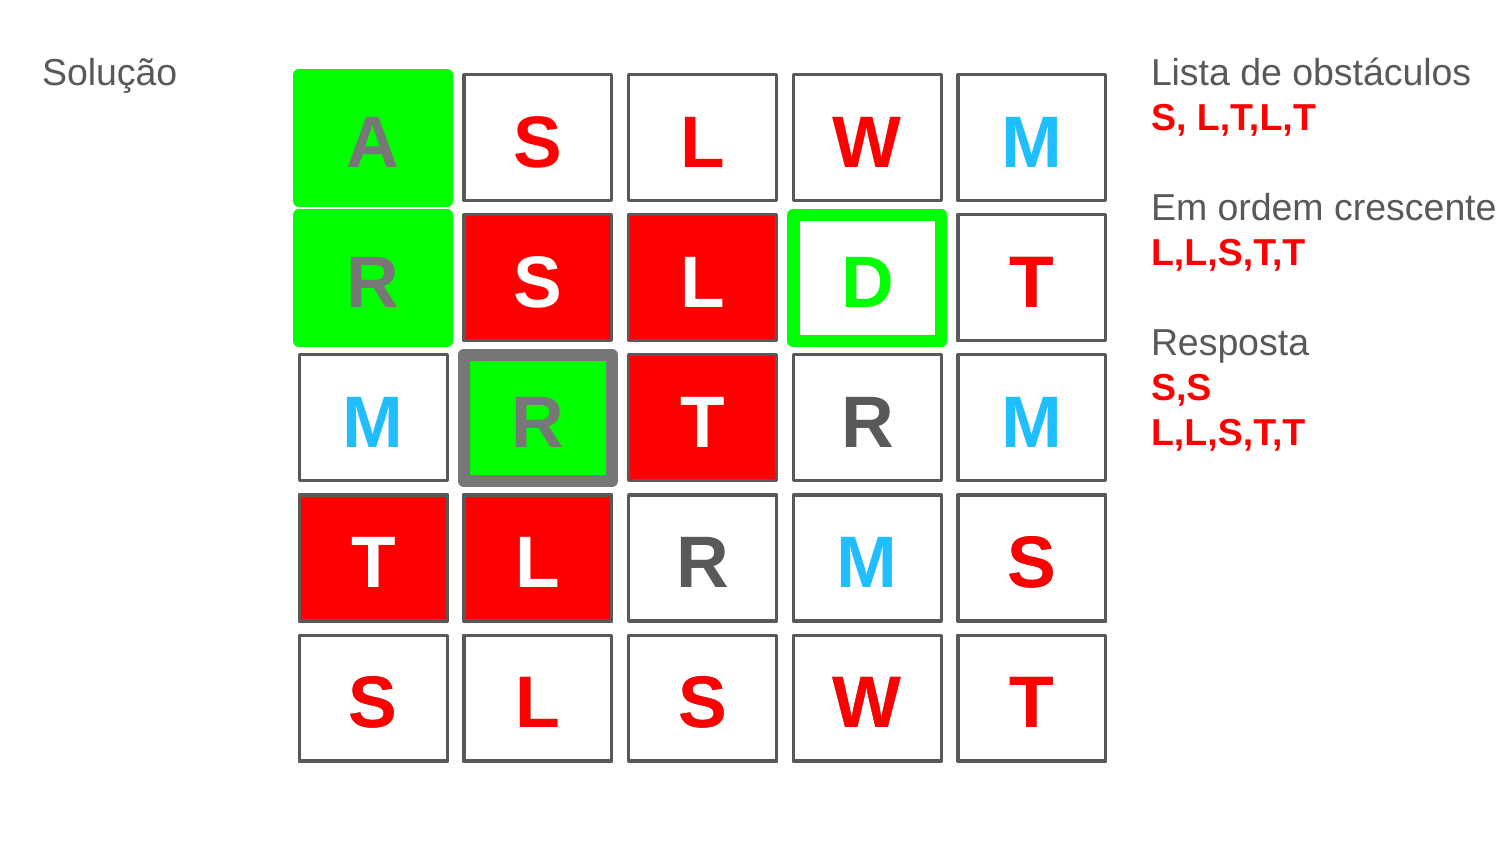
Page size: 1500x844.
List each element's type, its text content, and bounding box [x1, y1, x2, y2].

text_box D [793, 214, 942, 341]
text_box Solução [27, 33, 639, 102]
text_box L [628, 214, 777, 341]
text_box S [299, 635, 448, 762]
text_box T [299, 495, 448, 621]
text_box L [628, 74, 777, 201]
text_box Lista de obstáculos S, L,T,L,T Em ordem crescente L,L,S,T,T Resposta S,S L,L,S,T,T [1136, 33, 1500, 711]
text_box T [628, 354, 777, 481]
text_box T [958, 214, 1106, 341]
text_box T [958, 635, 1106, 762]
text_box W [793, 635, 942, 762]
text_box A [299, 74, 448, 201]
text_box S [958, 495, 1106, 621]
text_box R [793, 354, 942, 481]
text_box S [628, 635, 777, 762]
text_box M [958, 354, 1106, 481]
text_box R [628, 495, 777, 621]
text_box L [463, 635, 612, 762]
text_box M [958, 74, 1106, 201]
text_box M [793, 495, 942, 621]
text_box W [793, 74, 942, 201]
text_box S [463, 74, 612, 201]
text_box S [463, 214, 612, 341]
text_box R [463, 354, 612, 481]
text_box L [463, 495, 612, 621]
text_box M [299, 354, 448, 481]
text_box R [299, 214, 448, 341]
